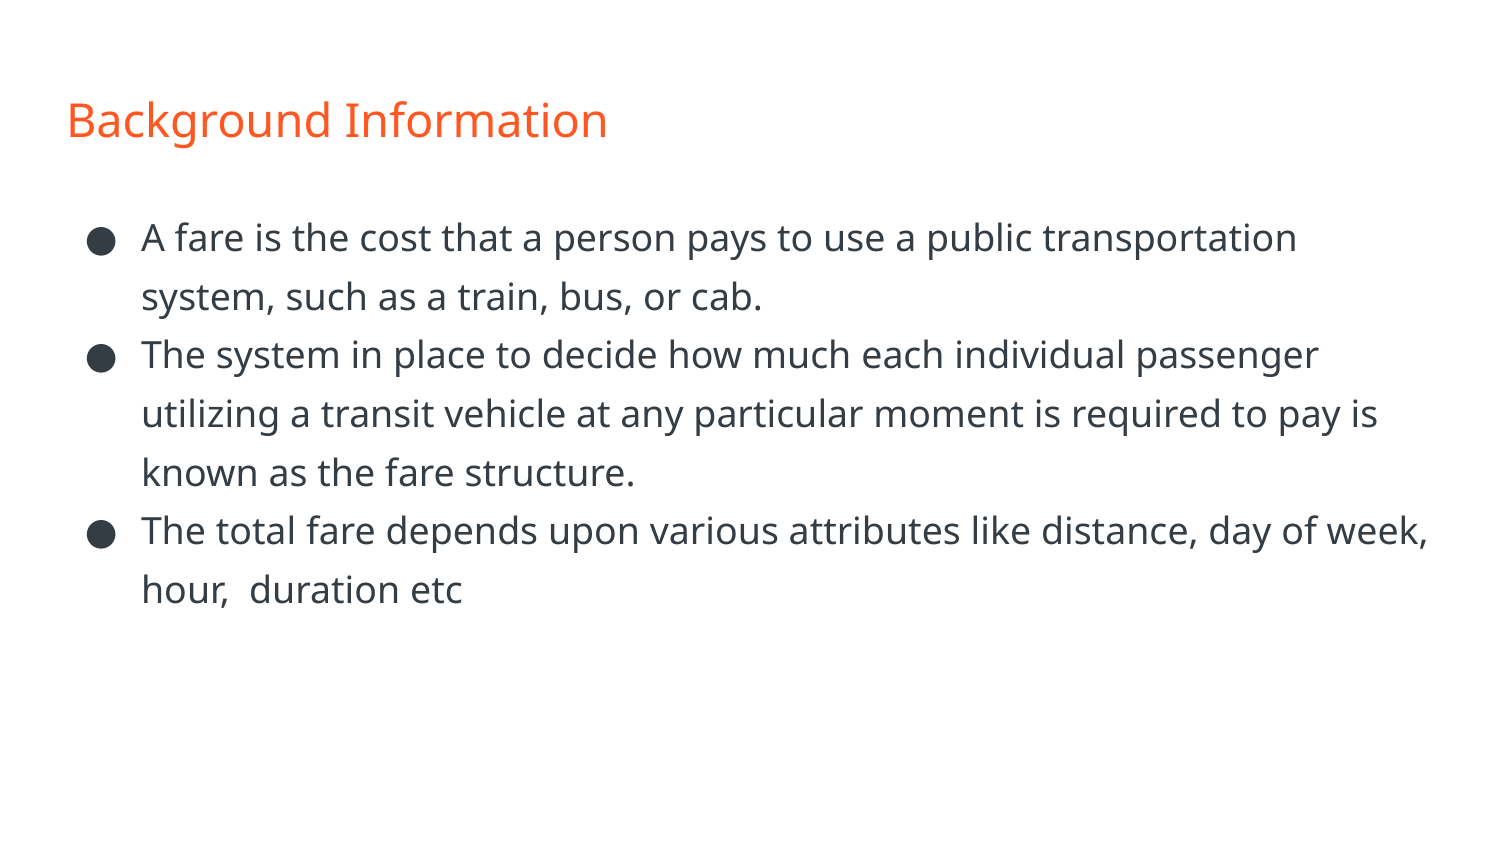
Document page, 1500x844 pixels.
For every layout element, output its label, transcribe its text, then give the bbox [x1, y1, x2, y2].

title Background Information [51, 72, 1449, 167]
list A fare is the cost that a person pays to use a public transportation system, such as a train, bus, or cab. The system in place to decide how much each individual passenger utilizing a transit vehicle at any particular moment is required to pay is known as the fare structure. The total fare depends upon various attributes like distance, day of week, hour, duration etc [51, 189, 1449, 750]
